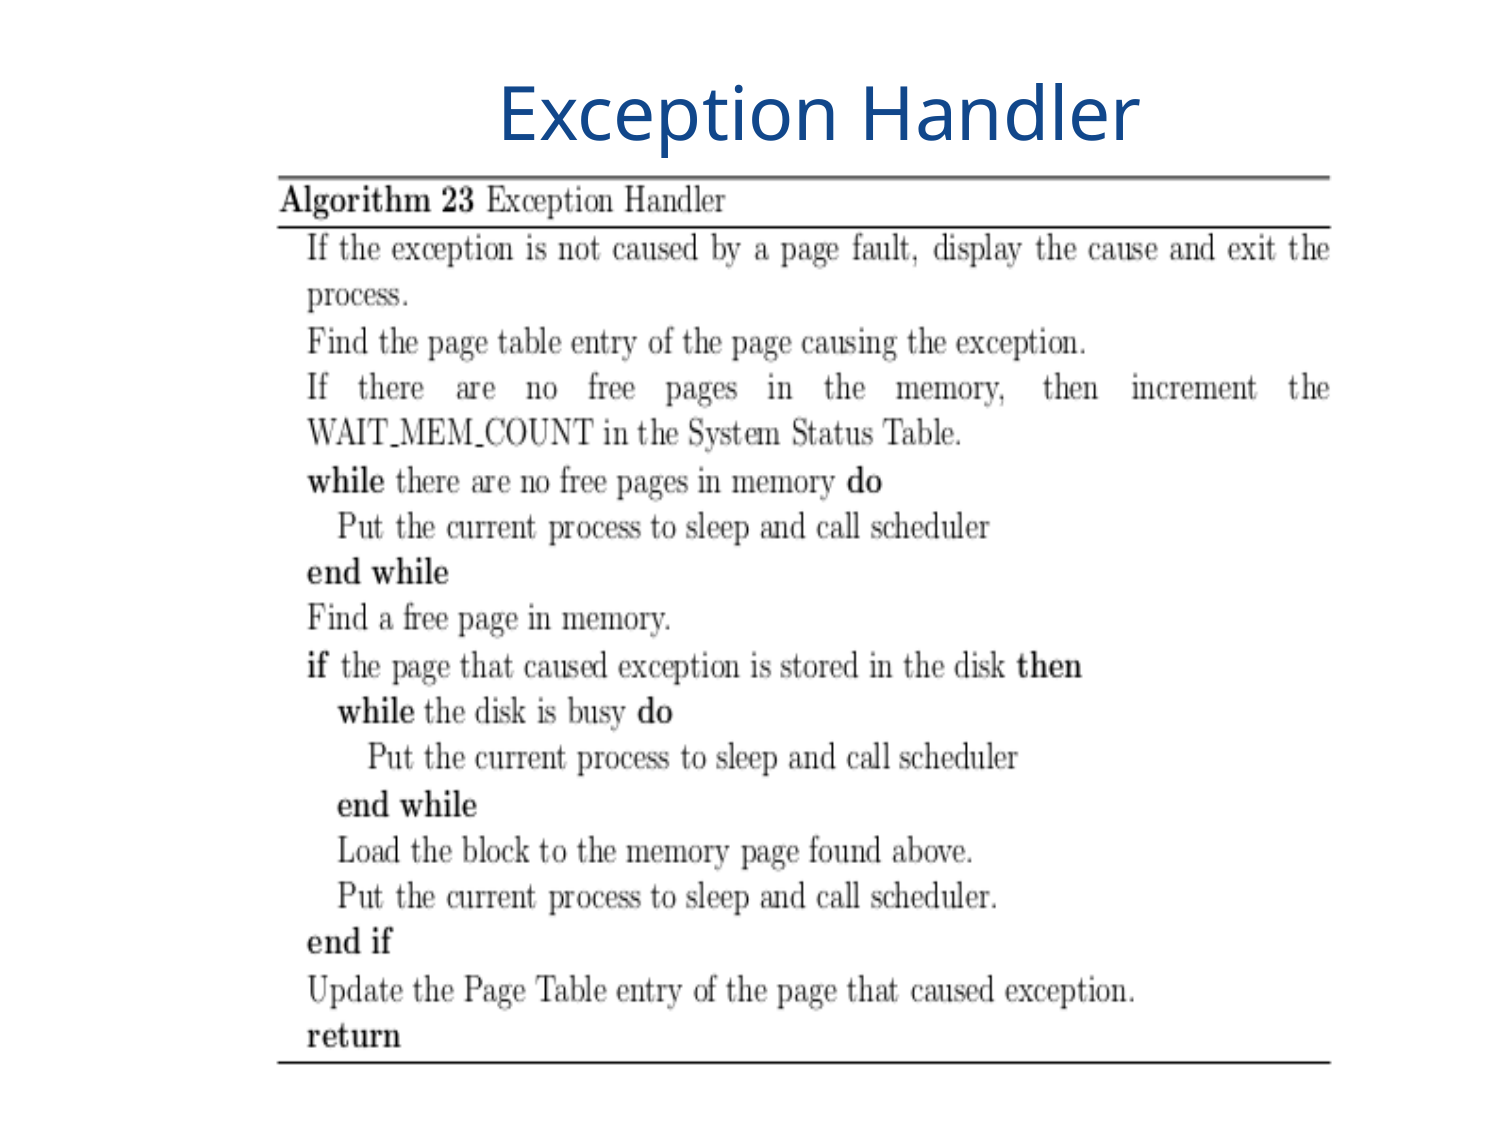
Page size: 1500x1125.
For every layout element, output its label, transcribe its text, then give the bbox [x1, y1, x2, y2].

picture [262, 162, 1364, 1091]
text_box Exception Handler [212, 37, 1428, 163]
